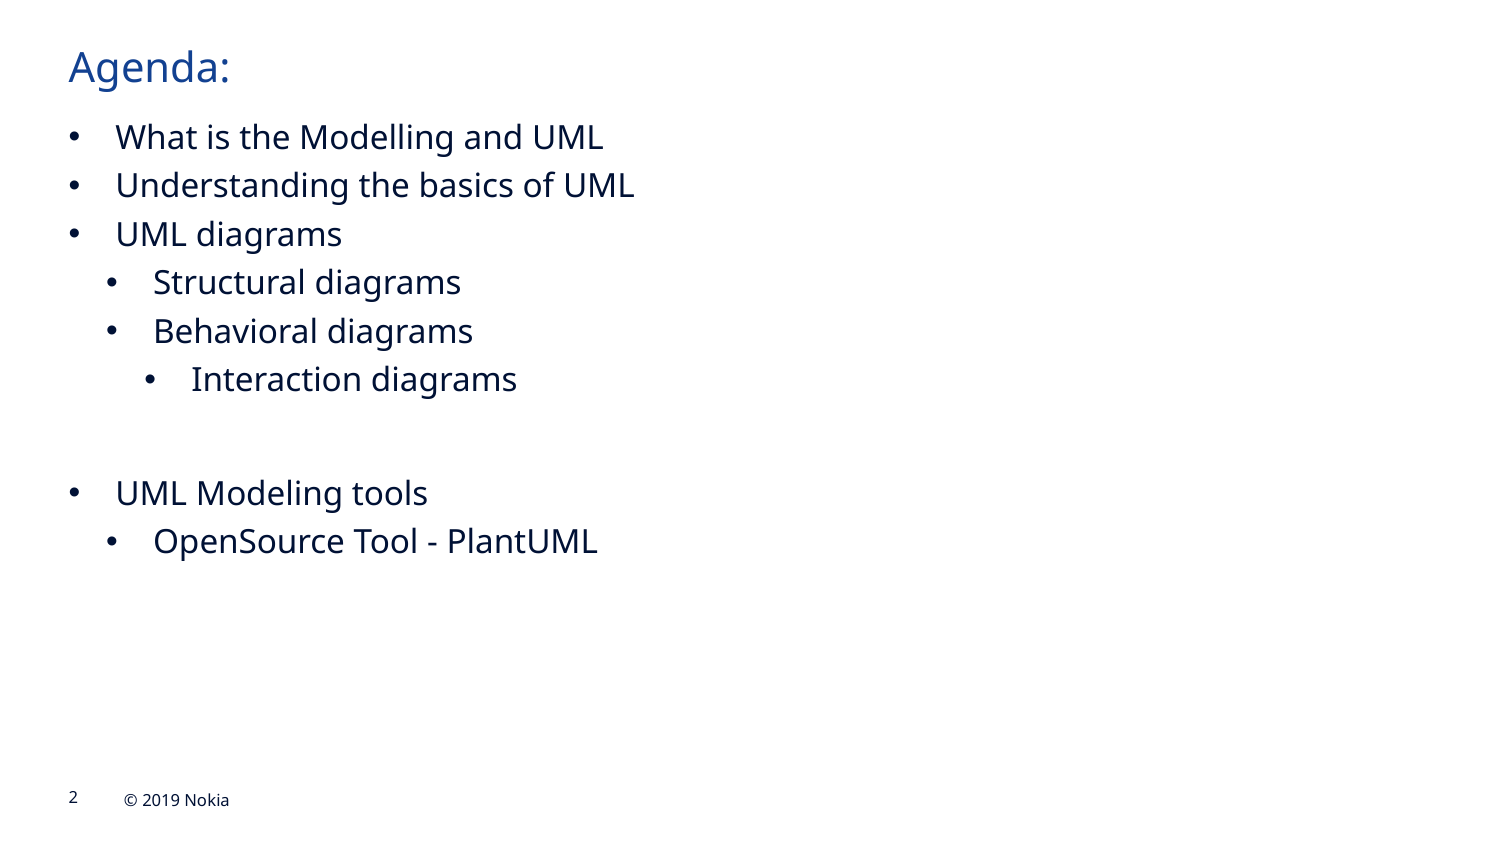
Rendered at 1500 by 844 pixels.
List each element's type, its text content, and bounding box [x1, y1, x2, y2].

list Agenda: [68, 46, 1432, 97]
list What is the Modelling and UML Understanding the basics of UML UML diagrams Structural diagrams Behavioral diagrams Interaction diagrams UML Modeling tools OpenSource Tool - PlantUML [68, 120, 1432, 705]
